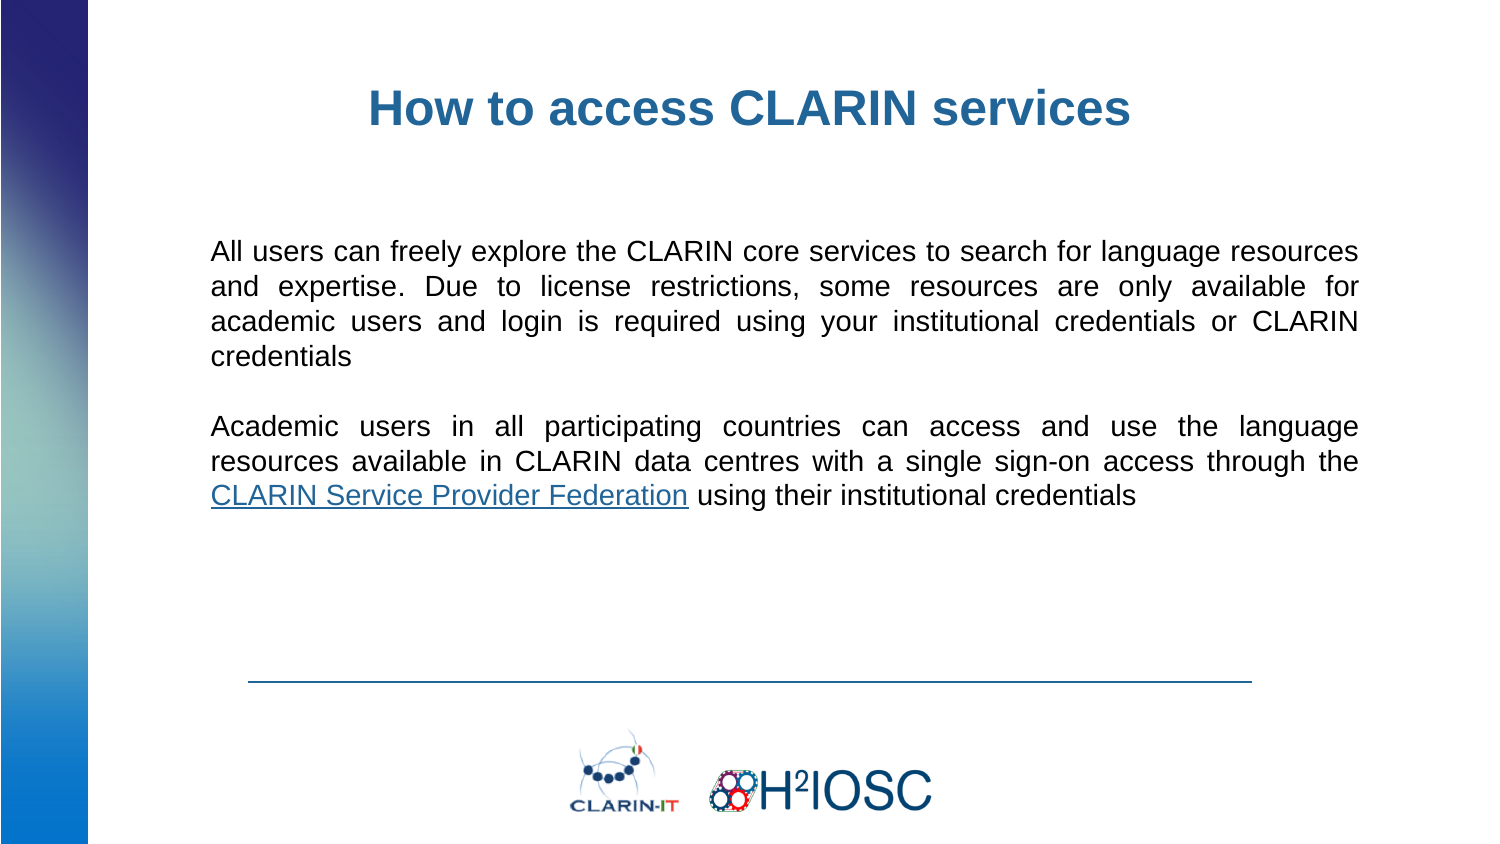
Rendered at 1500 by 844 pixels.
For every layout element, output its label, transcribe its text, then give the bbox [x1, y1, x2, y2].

picture [1, 0, 89, 844]
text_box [564, 704, 936, 826]
title How to access CLARIN services [282, 51, 1218, 162]
text_box All users can freely explore the CLARIN core services to search for language resources and expertise. Due to license restrictions, some resources are only available for academic users and login is required using your institutional credentials or CLARIN credentials Academic users in all participating countries can access and use the language resources available in CLARIN data centres with a single sign-on access through the CLARIN Service Provider Federation using their institutional credentials [195, 217, 1376, 659]
